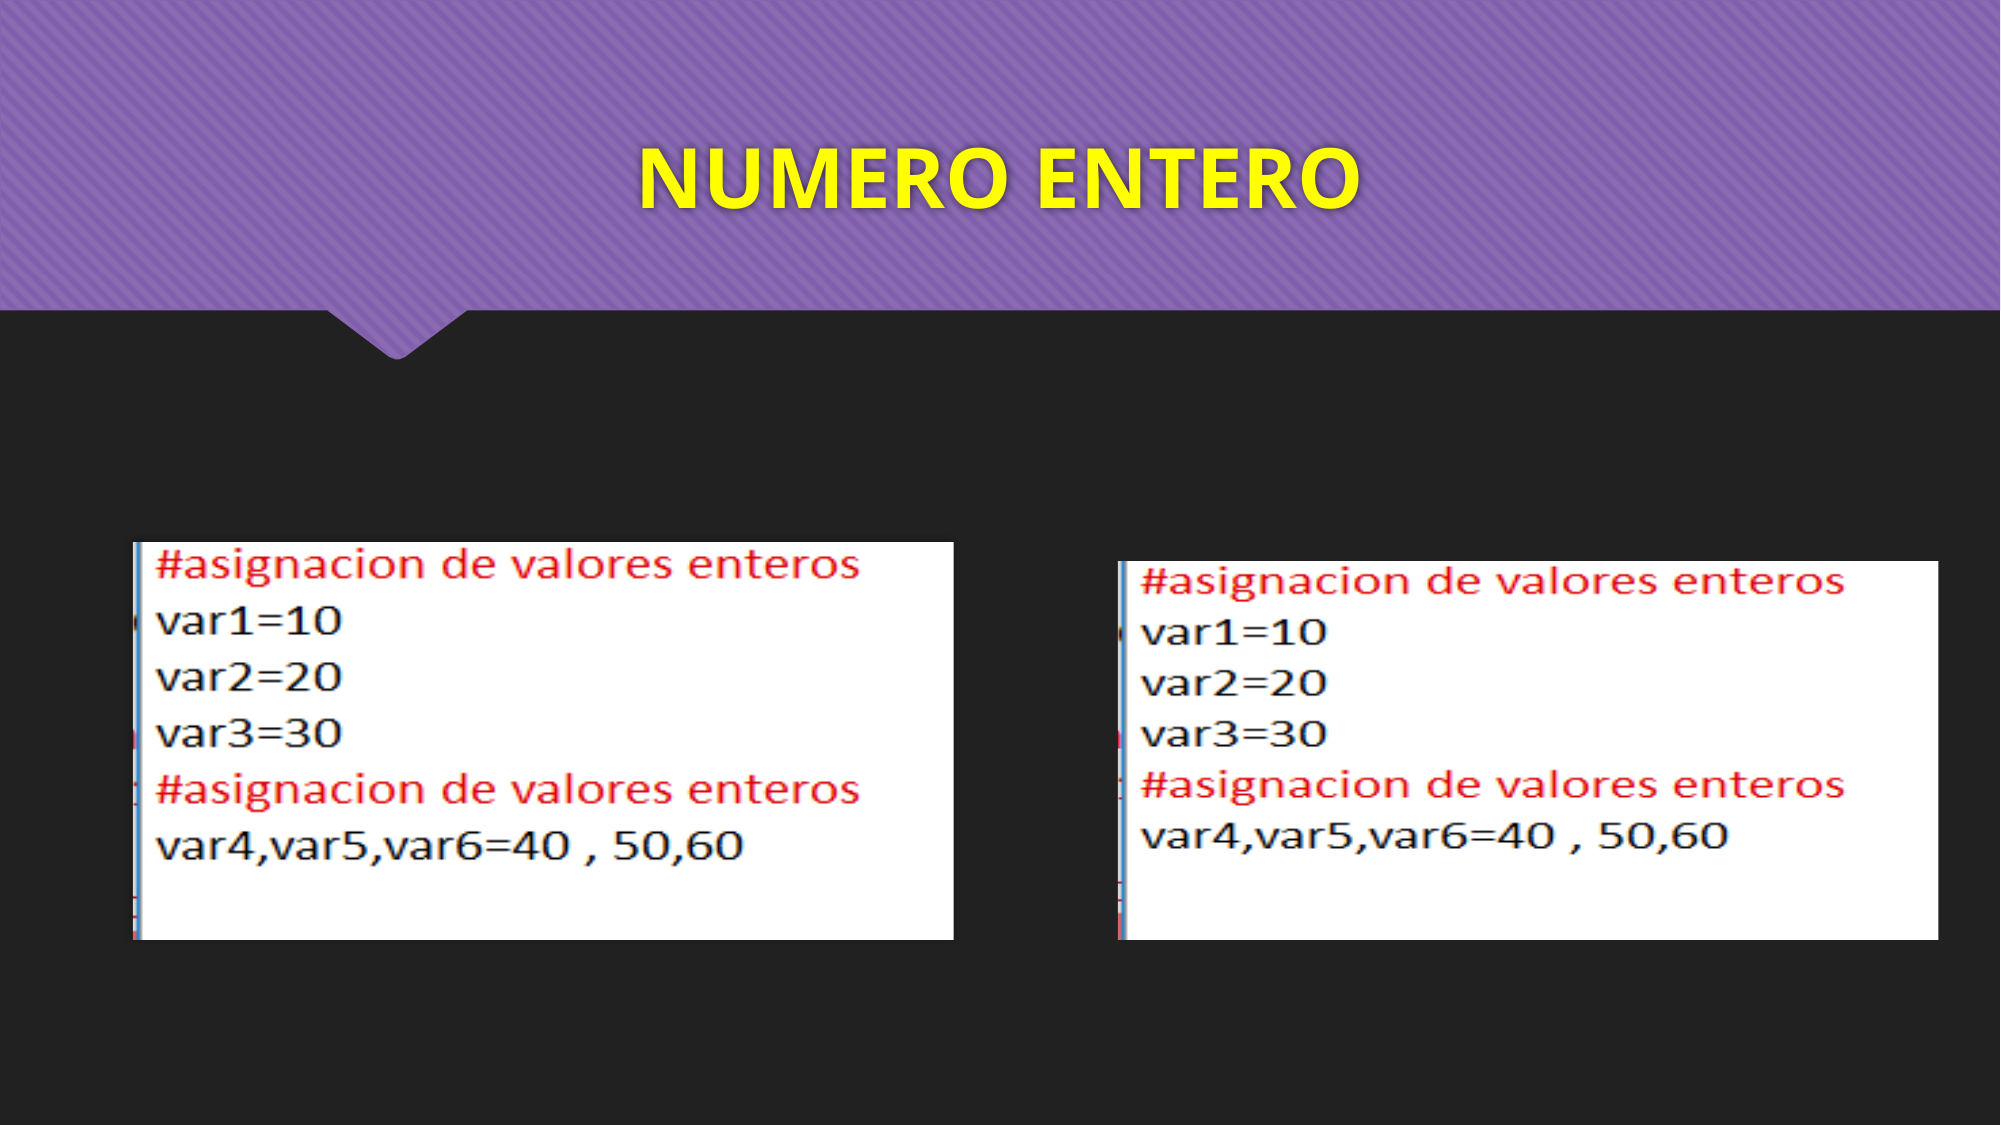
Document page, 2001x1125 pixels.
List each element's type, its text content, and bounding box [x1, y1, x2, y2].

title NUMERO ENTERO [132, 73, 1868, 233]
picture [1117, 561, 1939, 940]
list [132, 542, 954, 940]
